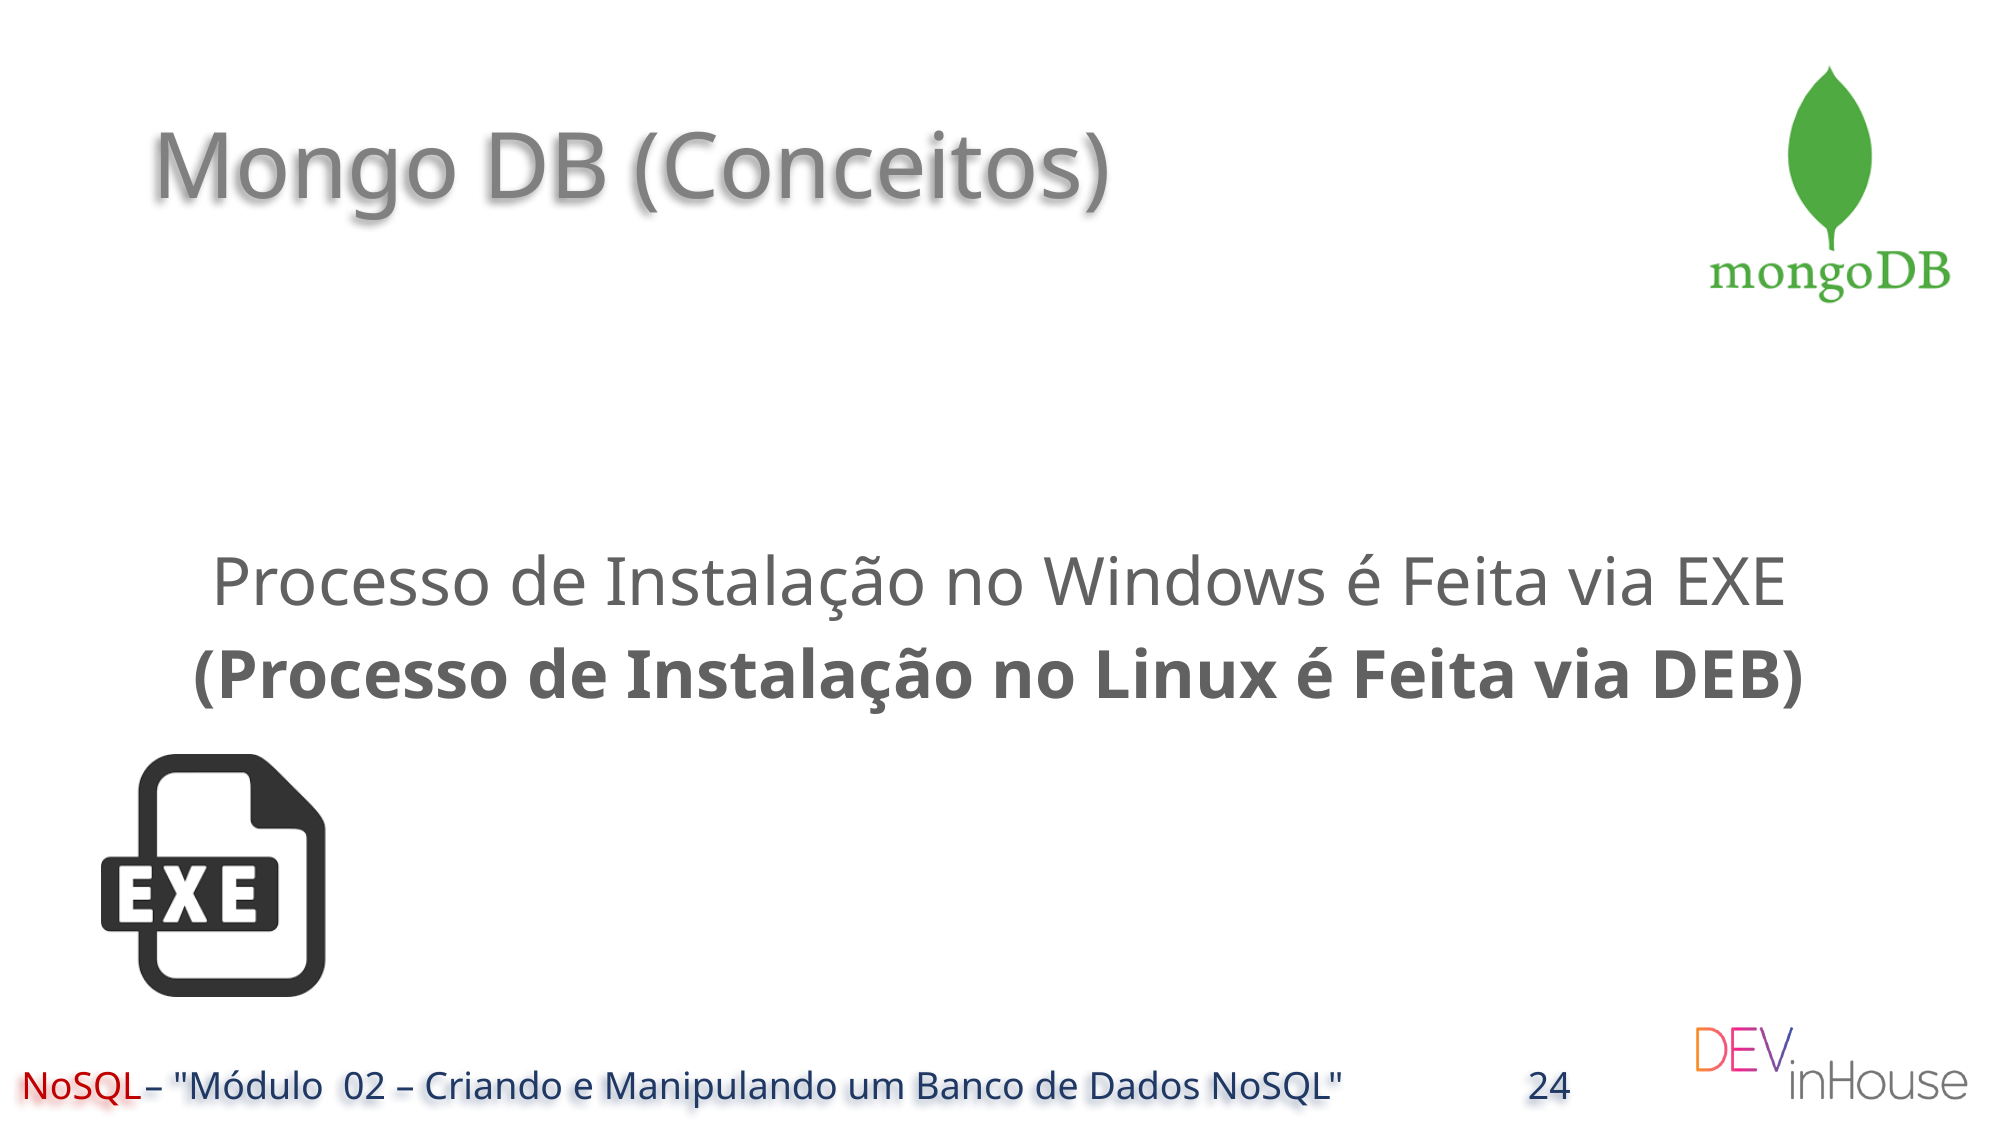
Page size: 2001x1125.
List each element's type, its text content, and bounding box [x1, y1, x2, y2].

title Mongo DB (Conceitos) [137, 59, 1705, 278]
list Processo de Instalação no Windows é Feita via EXE (Processo de Instalação no Linux é Feita via DEB) [137, 459, 1863, 1051]
picture [101, 754, 344, 998]
text_box NoSQL [6, 1054, 123, 1115]
picture [1705, 59, 1955, 309]
picture [1689, 1022, 1970, 1106]
text_box – "Módulo 02 – Criando e Manipulando um Banco de Dados NoSQL" 24 [129, 1054, 1638, 1115]
text_box NoSQL [1638, 1054, 2000, 1115]
